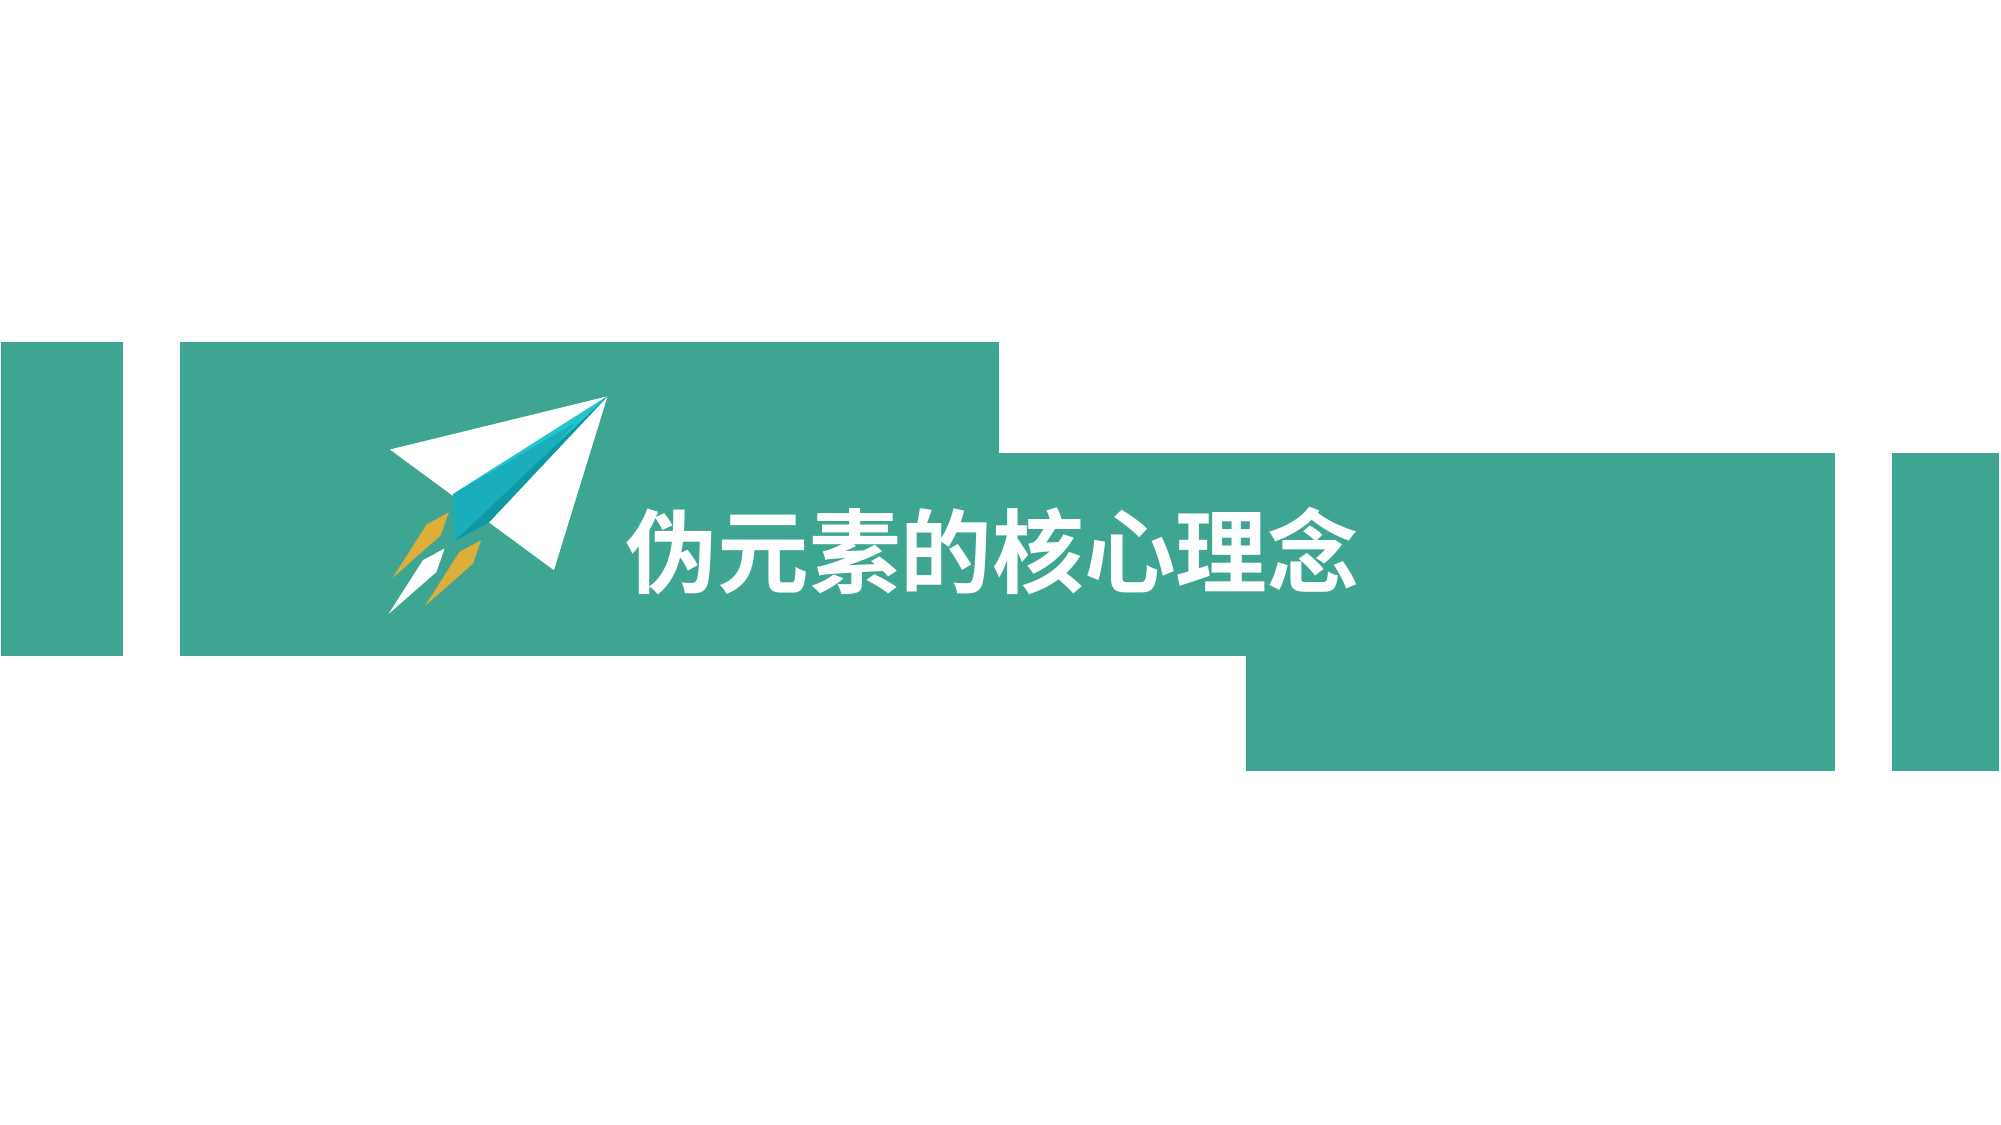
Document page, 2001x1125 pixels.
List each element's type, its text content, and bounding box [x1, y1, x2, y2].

text_box [177, 340, 1837, 773]
text_box [0, 340, 125, 658]
text_box [1889, 451, 2000, 773]
text_box 伪元素的核心理念 [611, 487, 1375, 613]
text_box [388, 396, 608, 615]
